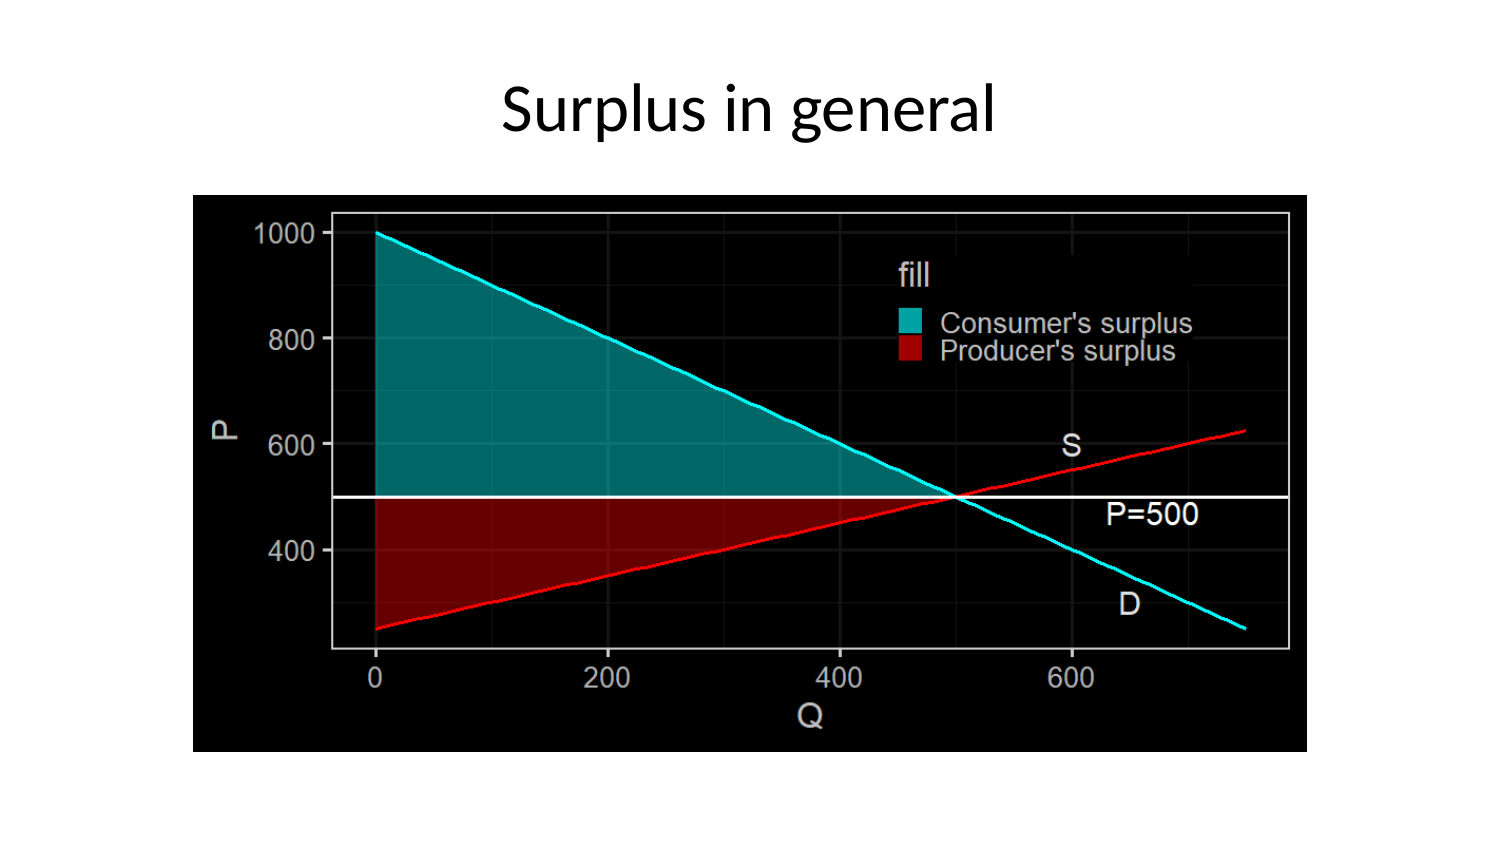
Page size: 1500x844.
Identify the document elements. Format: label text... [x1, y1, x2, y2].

title Surplus in general [75, 33, 1425, 175]
picture [193, 195, 1307, 753]
